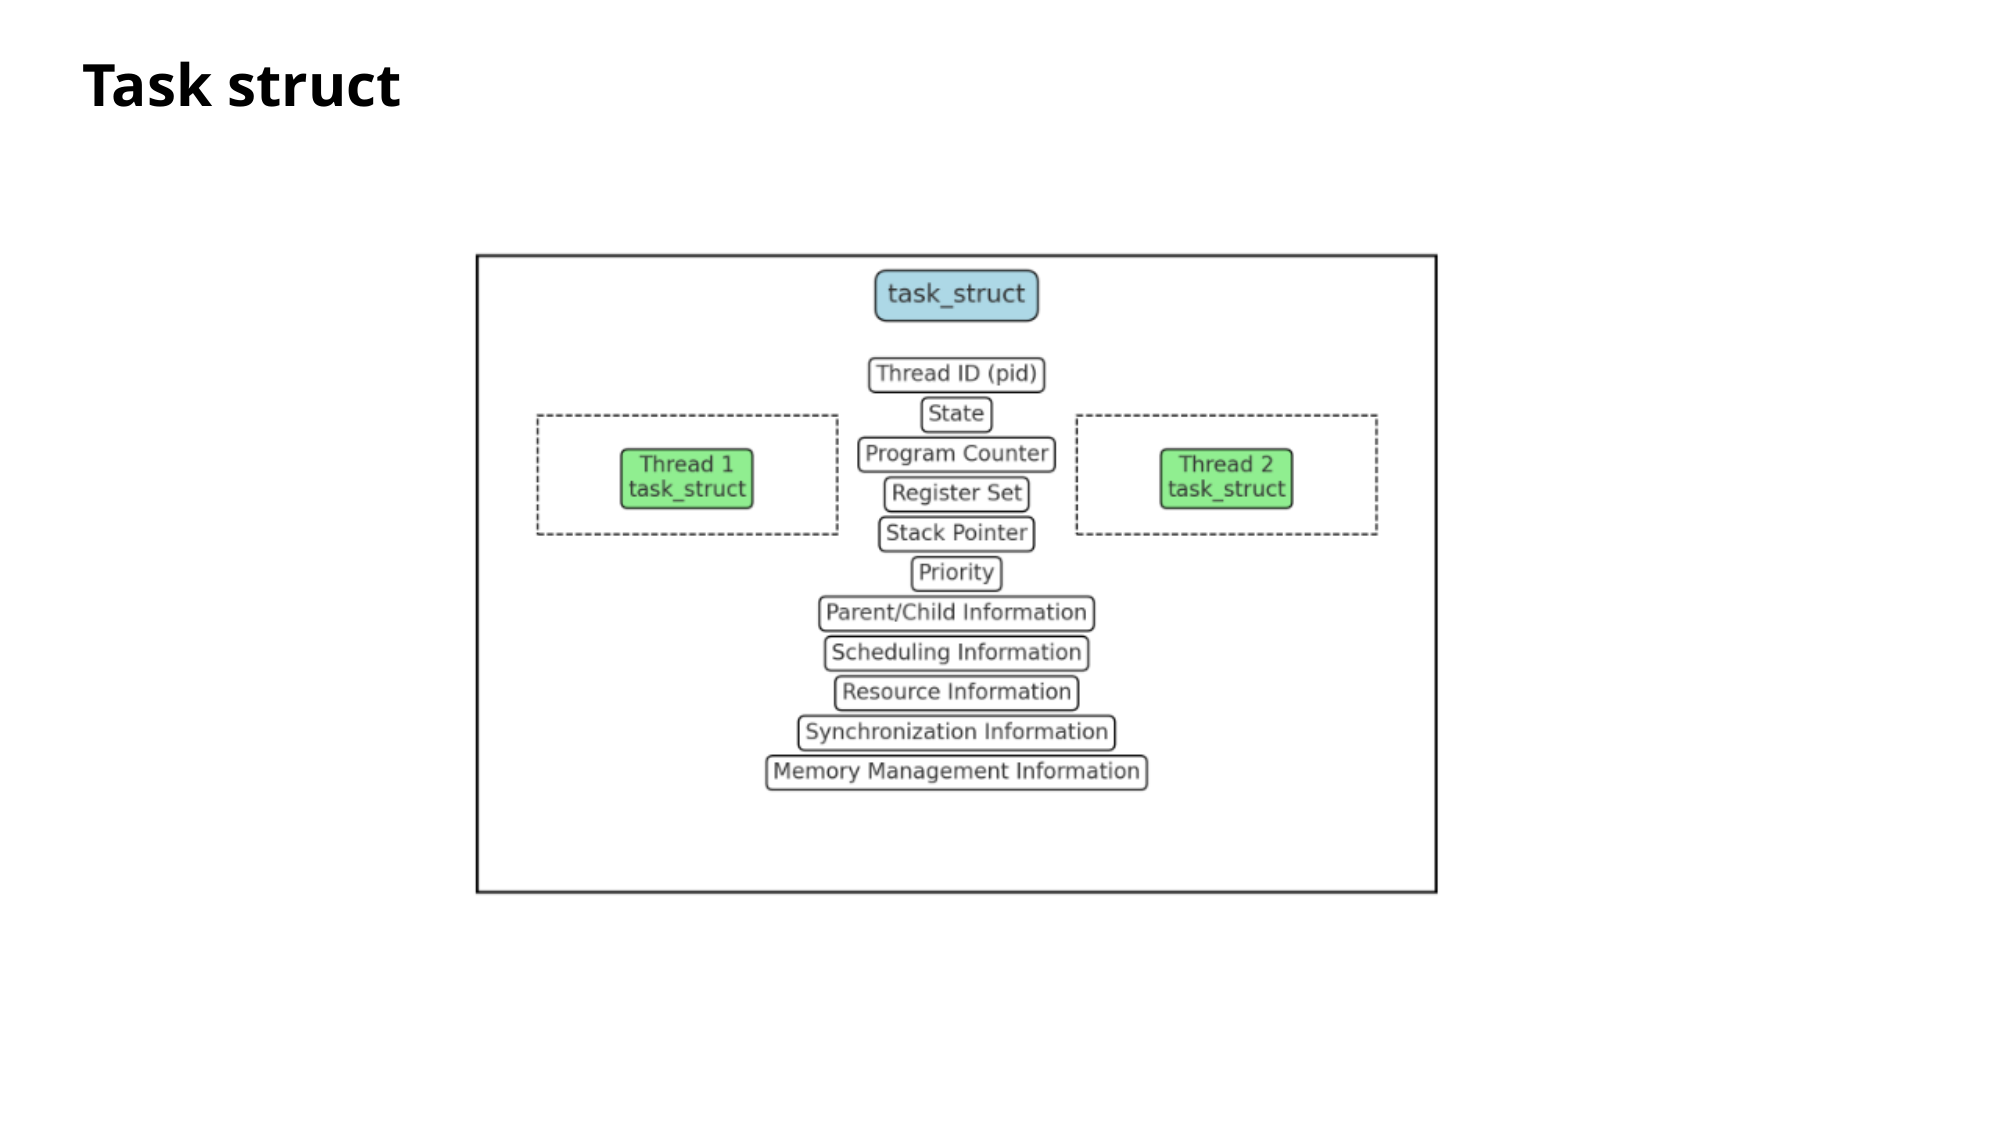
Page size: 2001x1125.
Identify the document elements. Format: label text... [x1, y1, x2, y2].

picture [436, 209, 1477, 916]
title Task struct [71, 19, 1927, 157]
